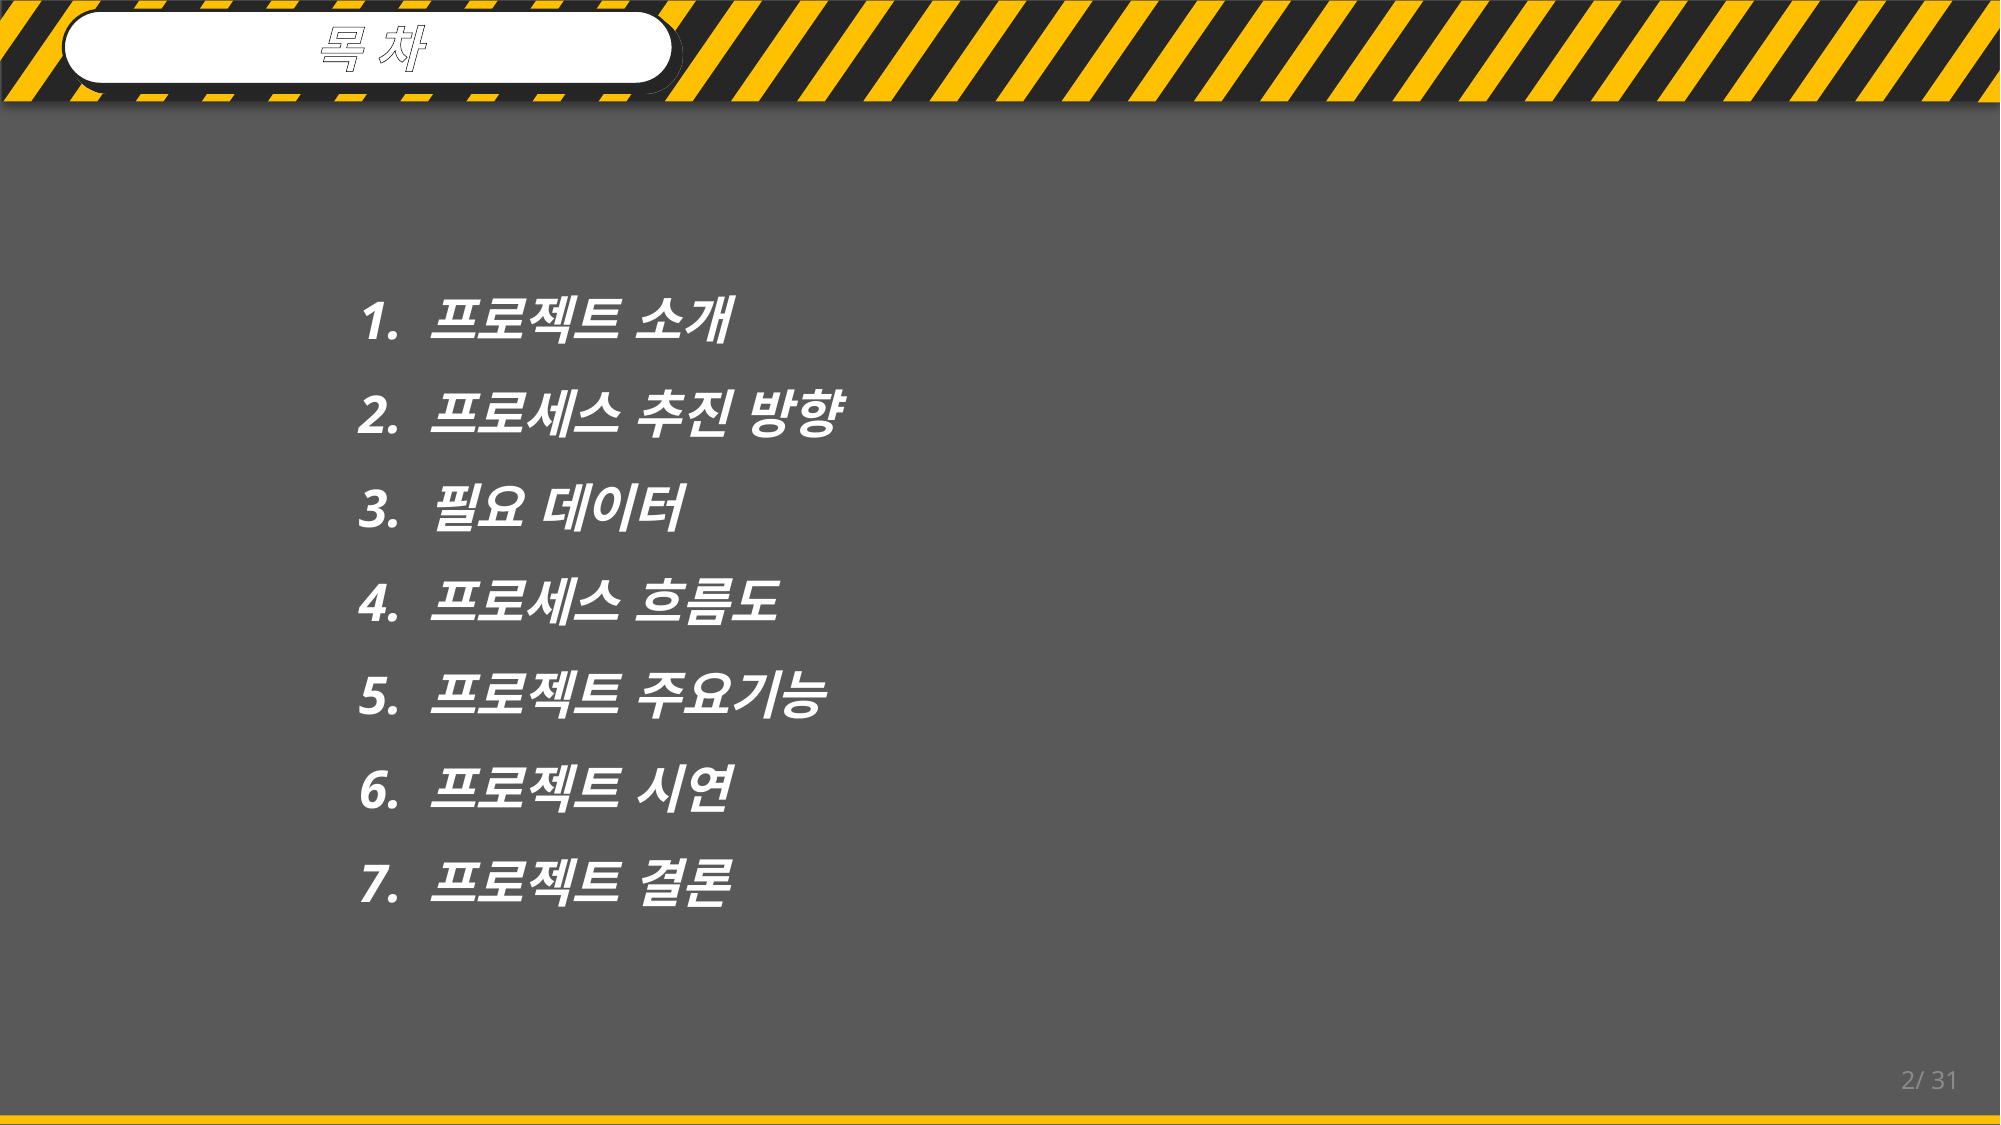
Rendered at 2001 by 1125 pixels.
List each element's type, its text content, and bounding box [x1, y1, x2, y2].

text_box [0, 0, 2000, 103]
text_box 1. 프로젝트 소개 2. 프로세스 추진 방향 3. 필요 데이터 4. 프로세스 흐름도 5. 프로젝트 주요기능 6. 프로젝트 시연 7. 프로젝트 결론 [317, 249, 1683, 921]
text_box 1/ 31 [1524, 1051, 1975, 1112]
text_box [0, 1114, 2000, 1125]
